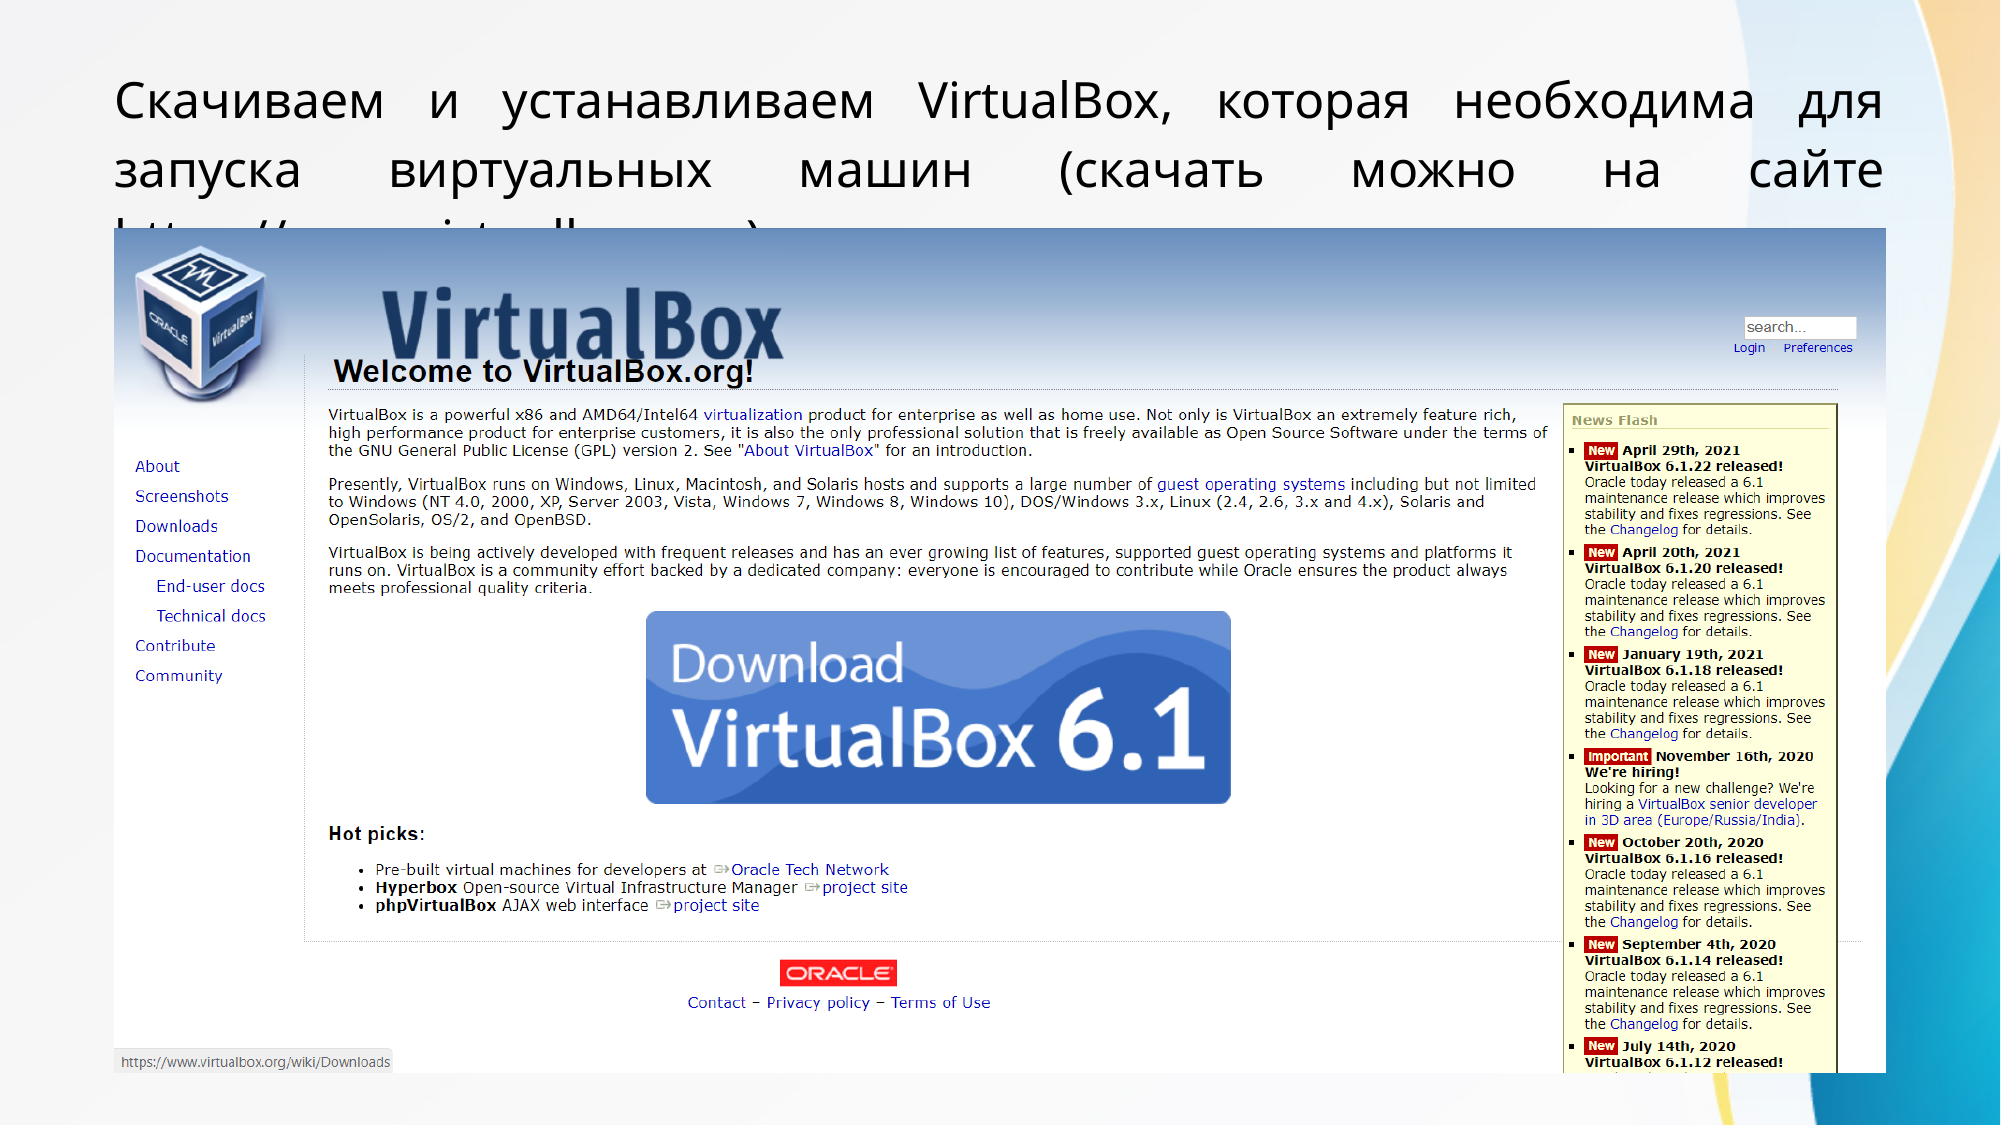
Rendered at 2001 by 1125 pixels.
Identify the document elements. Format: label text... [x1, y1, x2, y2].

picture [0, 0, 2001, 1125]
text_box Скачиваем и устанавливаем VirtualBox, которая необходима для запуска виртуальных машин (скачать можно на сайте https://www.virtualbox.org). [99, 52, 1900, 274]
